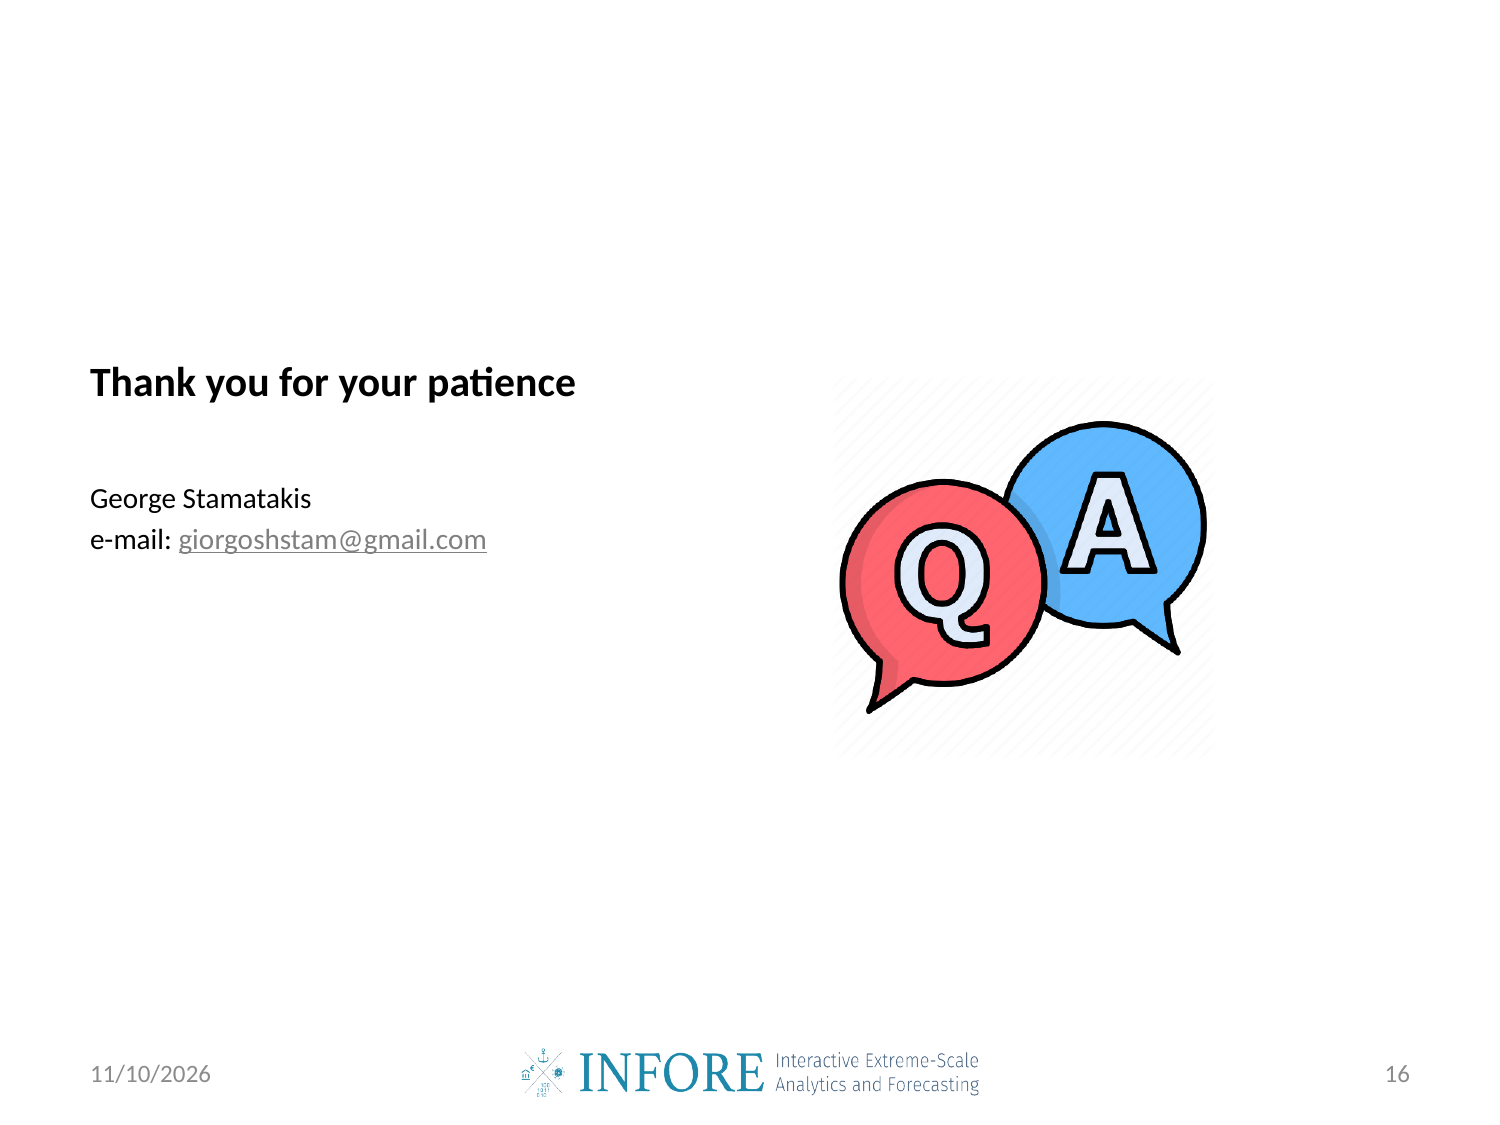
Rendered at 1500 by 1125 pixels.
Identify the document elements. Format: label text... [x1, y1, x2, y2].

footer [512, 1042, 988, 1103]
slide_number 14-Jan-20 [75, 1042, 425, 1103]
title Thank you for your patience [74, 221, 601, 413]
list George Stamatakis e-mail: giorgoshstam@gmail.com [74, 471, 551, 551]
slide_number 16 [1074, 1042, 1425, 1103]
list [830, 374, 1217, 761]
